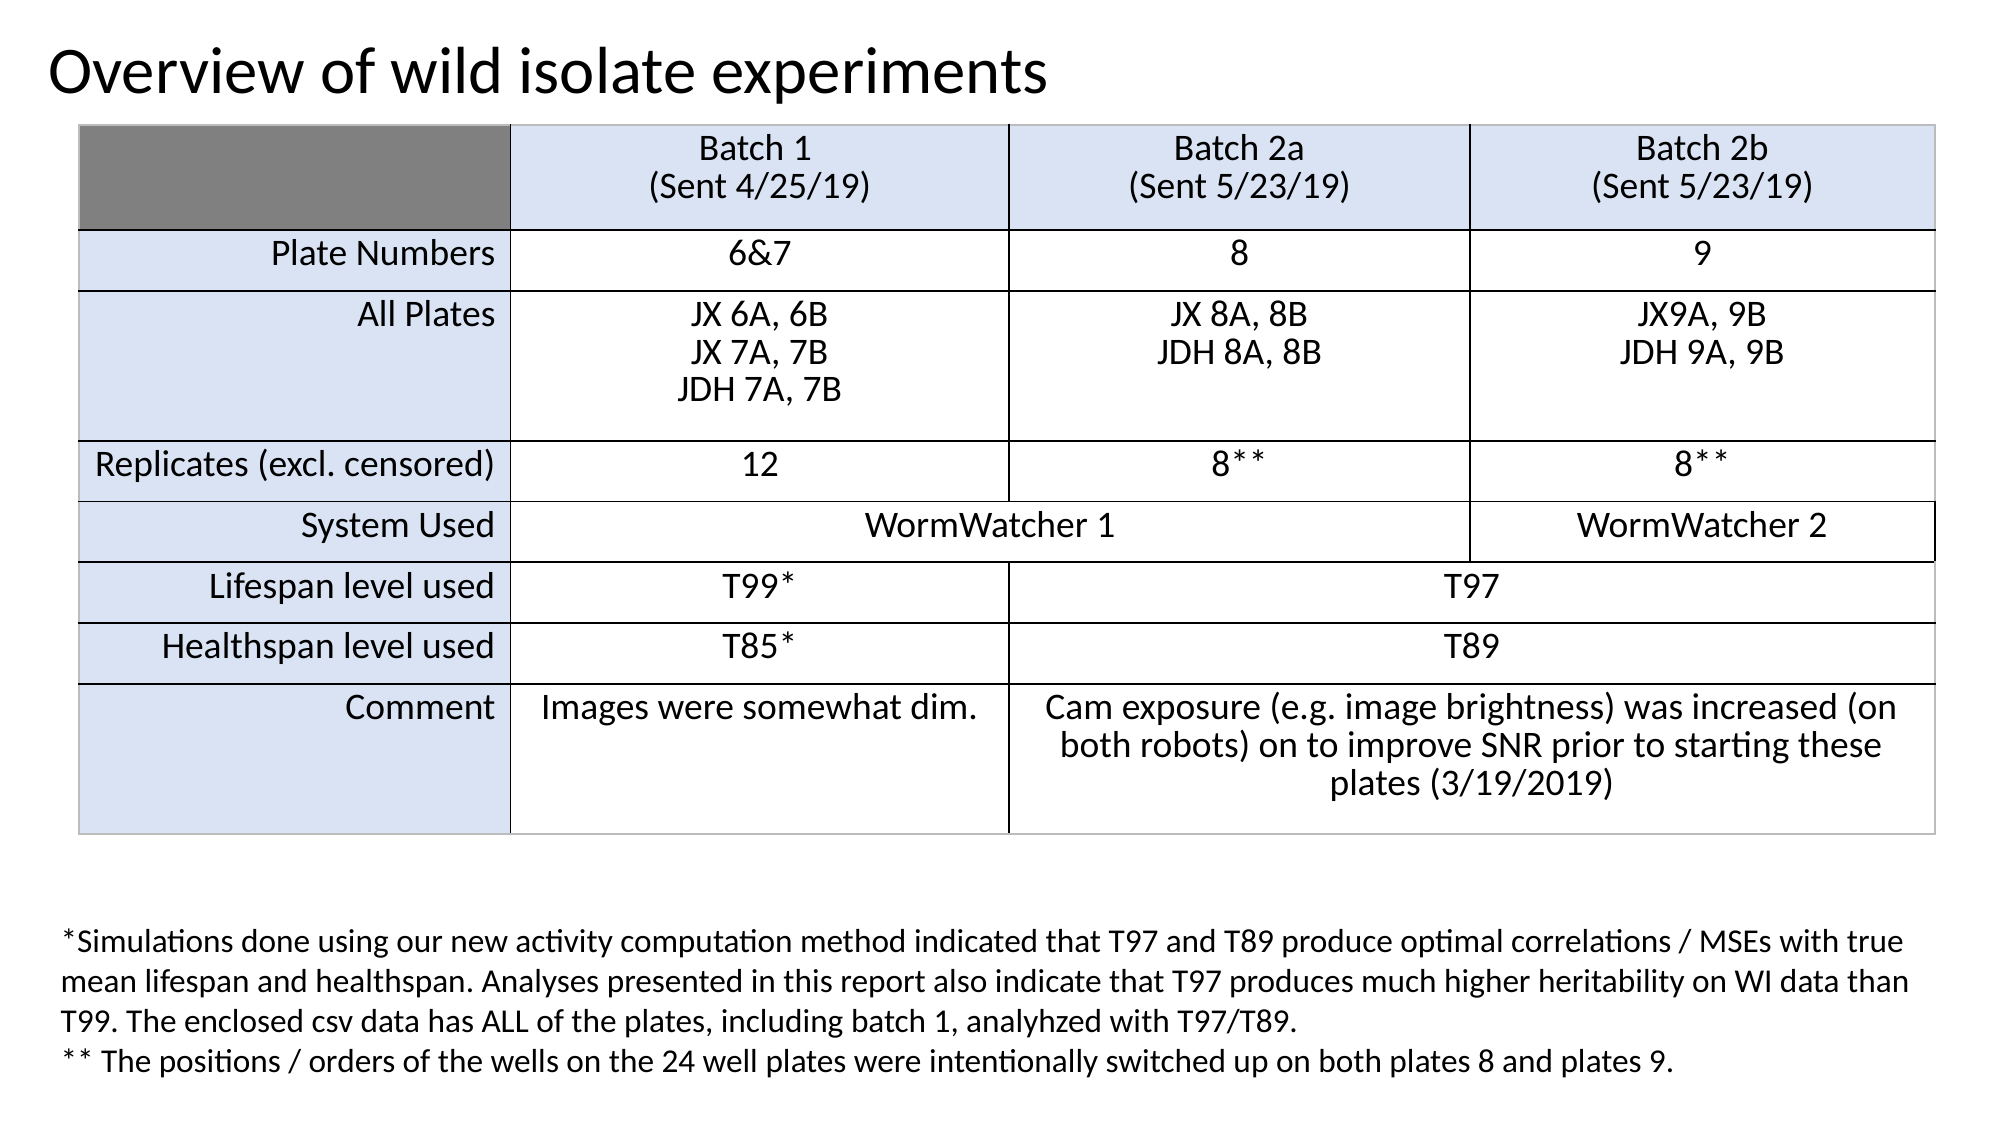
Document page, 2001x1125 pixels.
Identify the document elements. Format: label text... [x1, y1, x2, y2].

table_header [80, 126, 510, 229]
table_header Batch 2a (Sent 5/23/19) [1010, 126, 1469, 229]
table_cell 8** [1010, 442, 1469, 501]
table_cell 6&7 [511, 231, 1008, 290]
table_cell System Used [80, 502, 510, 561]
table_cell T85* [511, 624, 1008, 683]
table_cell 8** [1471, 442, 1934, 501]
table_cell Images were somewhat dim. [511, 685, 1008, 833]
table_header Batch 1 (Sent 4/25/19) [511, 126, 1008, 229]
table_cell WormWatcher 1 [511, 502, 1469, 561]
table_header Batch 2b (Sent 5/23/19) [1471, 126, 1934, 229]
table_cell 9 [1471, 231, 1934, 290]
table_cell JX 6A, 6B JX 7A, 7B JDH 7A, 7B [511, 292, 1008, 440]
text_box Overview of wild isolate experiments [33, 19, 1935, 115]
table_cell 8 [1010, 231, 1469, 290]
table_cell Cam exposure (e.g. image brightness) was increased (on both robots) on to improve SNR prior to starting these plates (3/19/2019) [1010, 685, 1934, 833]
table_cell Comment [80, 685, 510, 833]
table_cell 12 [511, 442, 1008, 501]
table_cell WormWatcher 2 [1471, 502, 1934, 561]
table_cell JX 8A, 8B JDH 8A, 8B [1010, 292, 1469, 440]
table_cell Plate Numbers [80, 231, 510, 290]
table_cell All Plates [80, 292, 510, 440]
table_cell JX9A, 9B JDH 9A, 9B [1471, 292, 1934, 440]
table_cell Replicates (excl. censored) [80, 442, 510, 501]
table_cell T89 [1010, 624, 1934, 683]
table_cell Lifespan level used [80, 563, 510, 622]
table_cell T97 [1010, 563, 1934, 622]
text_box *Simulations done using our new activity computation method indicated that T97 and T89 produce optimal correlations / MSEs with true mean lifespan and healthspan. Analyses presented in this report also indicate that T97 produces much higher heritability on WI data than T99. The enclosed csv data has ALL of the plates, including batch 1, analyhzed with T97/T89. ** The positions / orders of the wells on the 24 well plates were intentionally switched up on both plates 8 and plates 9. [45, 911, 1969, 1087]
table_cell T99* [511, 563, 1008, 622]
table_cell Healthspan level used [80, 624, 510, 683]
